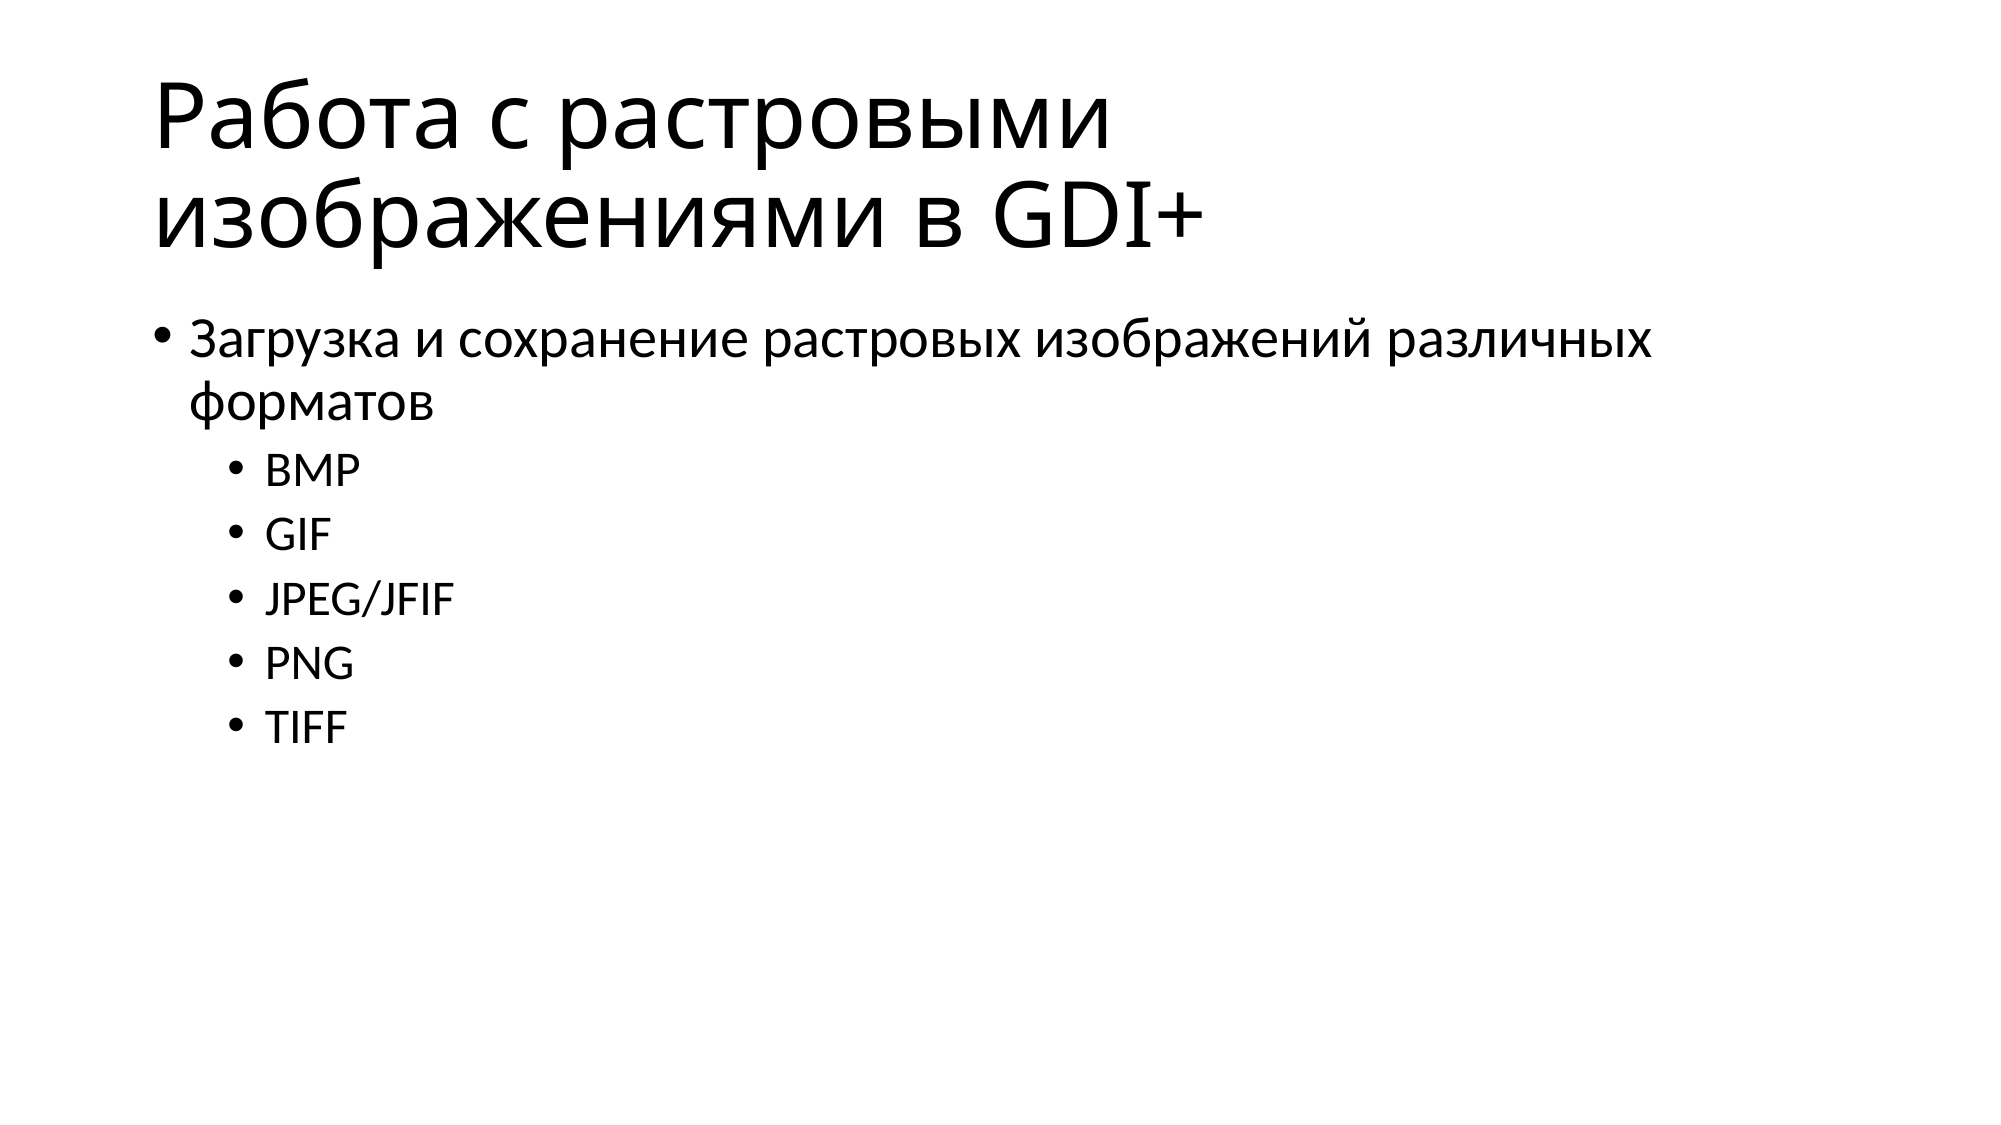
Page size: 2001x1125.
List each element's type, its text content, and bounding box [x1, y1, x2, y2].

title Работа с растровыми изображениями в GDI+ [137, 59, 1863, 278]
list Загрузка и сохранение растровых изображений различных форматов BMP GIF JPEG/JFIF PNG TIFF [137, 299, 1863, 1014]
